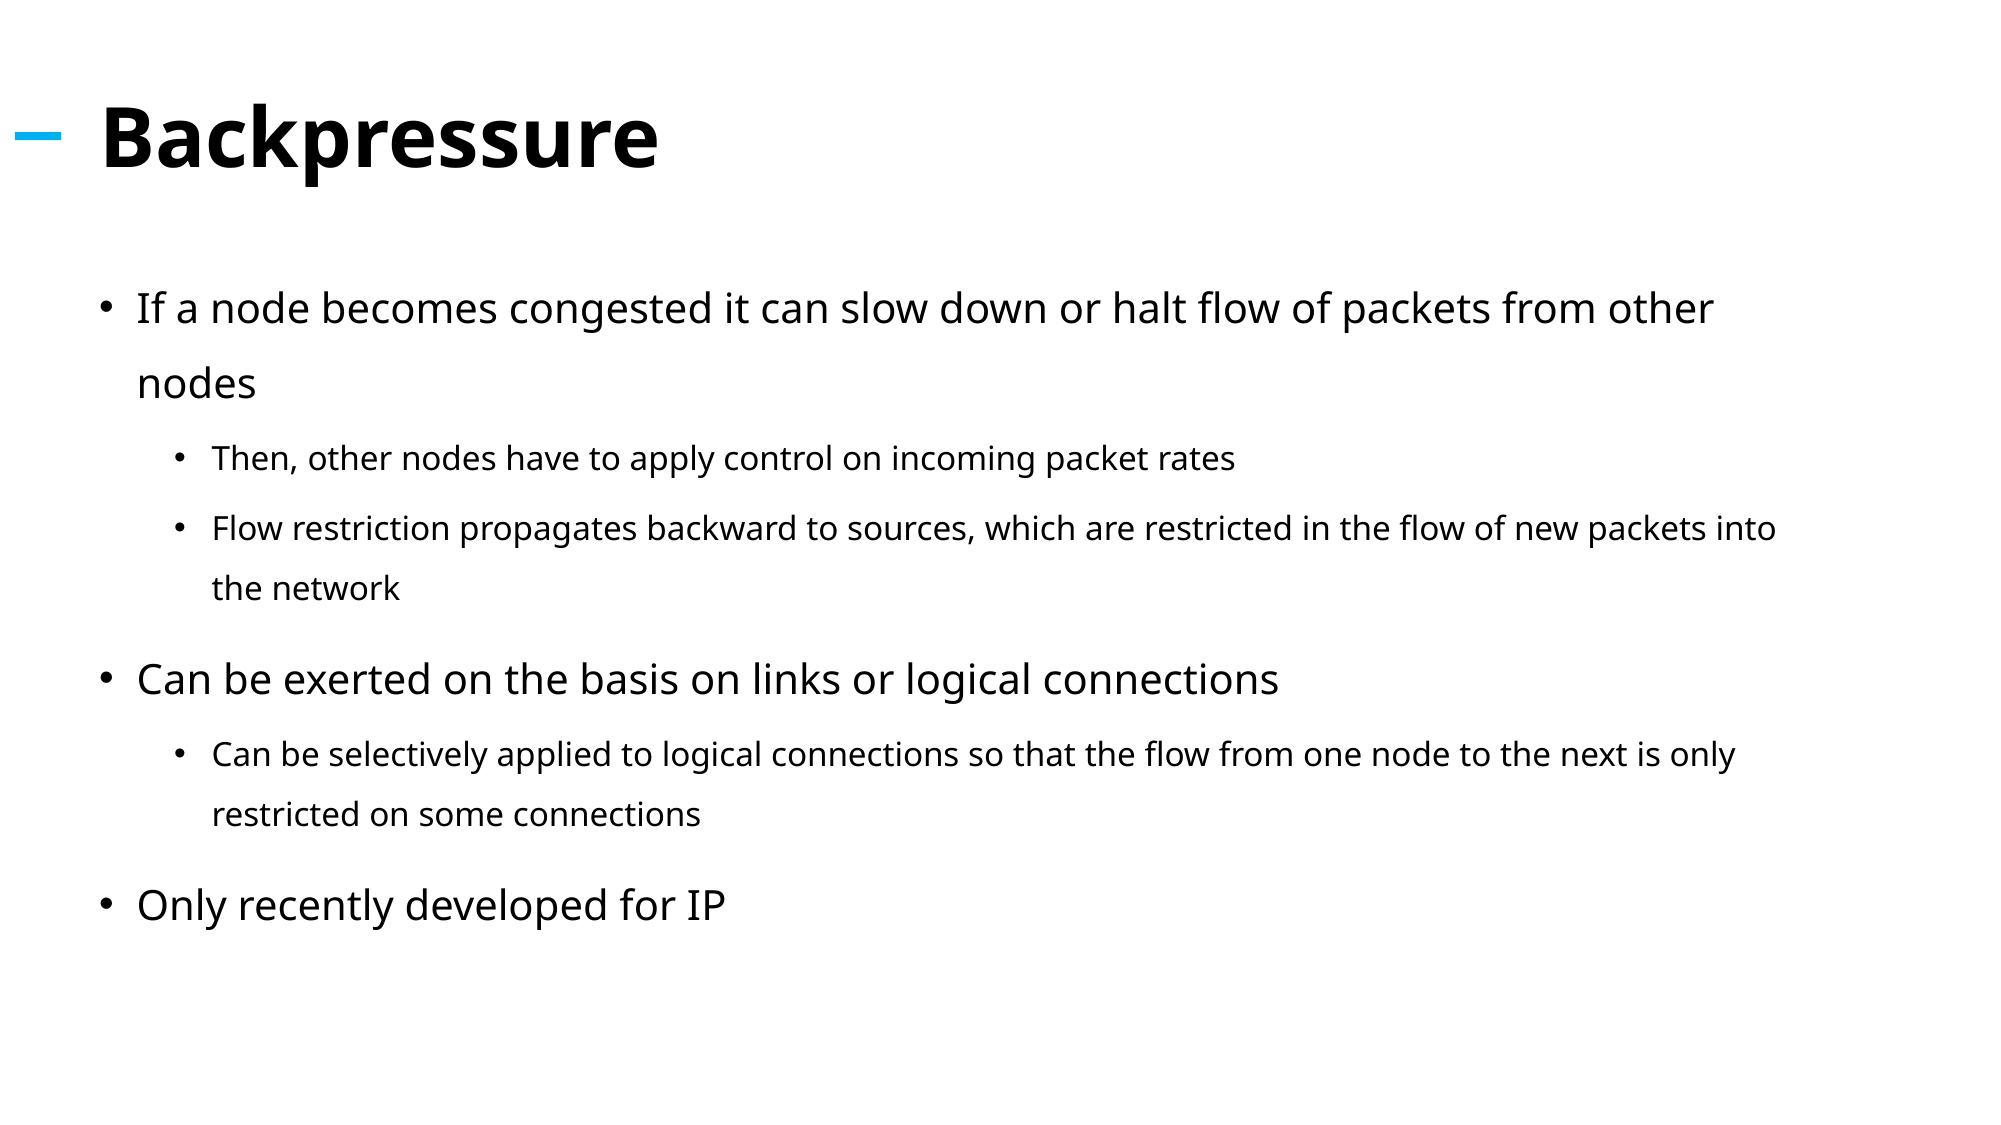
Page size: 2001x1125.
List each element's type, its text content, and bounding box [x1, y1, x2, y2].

text_box [14, 131, 62, 141]
title Backpressure [84, 31, 1916, 249]
list If a node becomes congested it can slow down or halt flow of packets from other nodes Then, other nodes have to apply control on incoming packet rates Flow restriction propagates backward to sources, which are restricted in the flow of new packets into the network Can be exerted on the basis on links or logical connections Can be selectively applied to logical connections so that the flow from one node to the next is only restricted on some connections Only recently developed for IP [84, 248, 1810, 1110]
